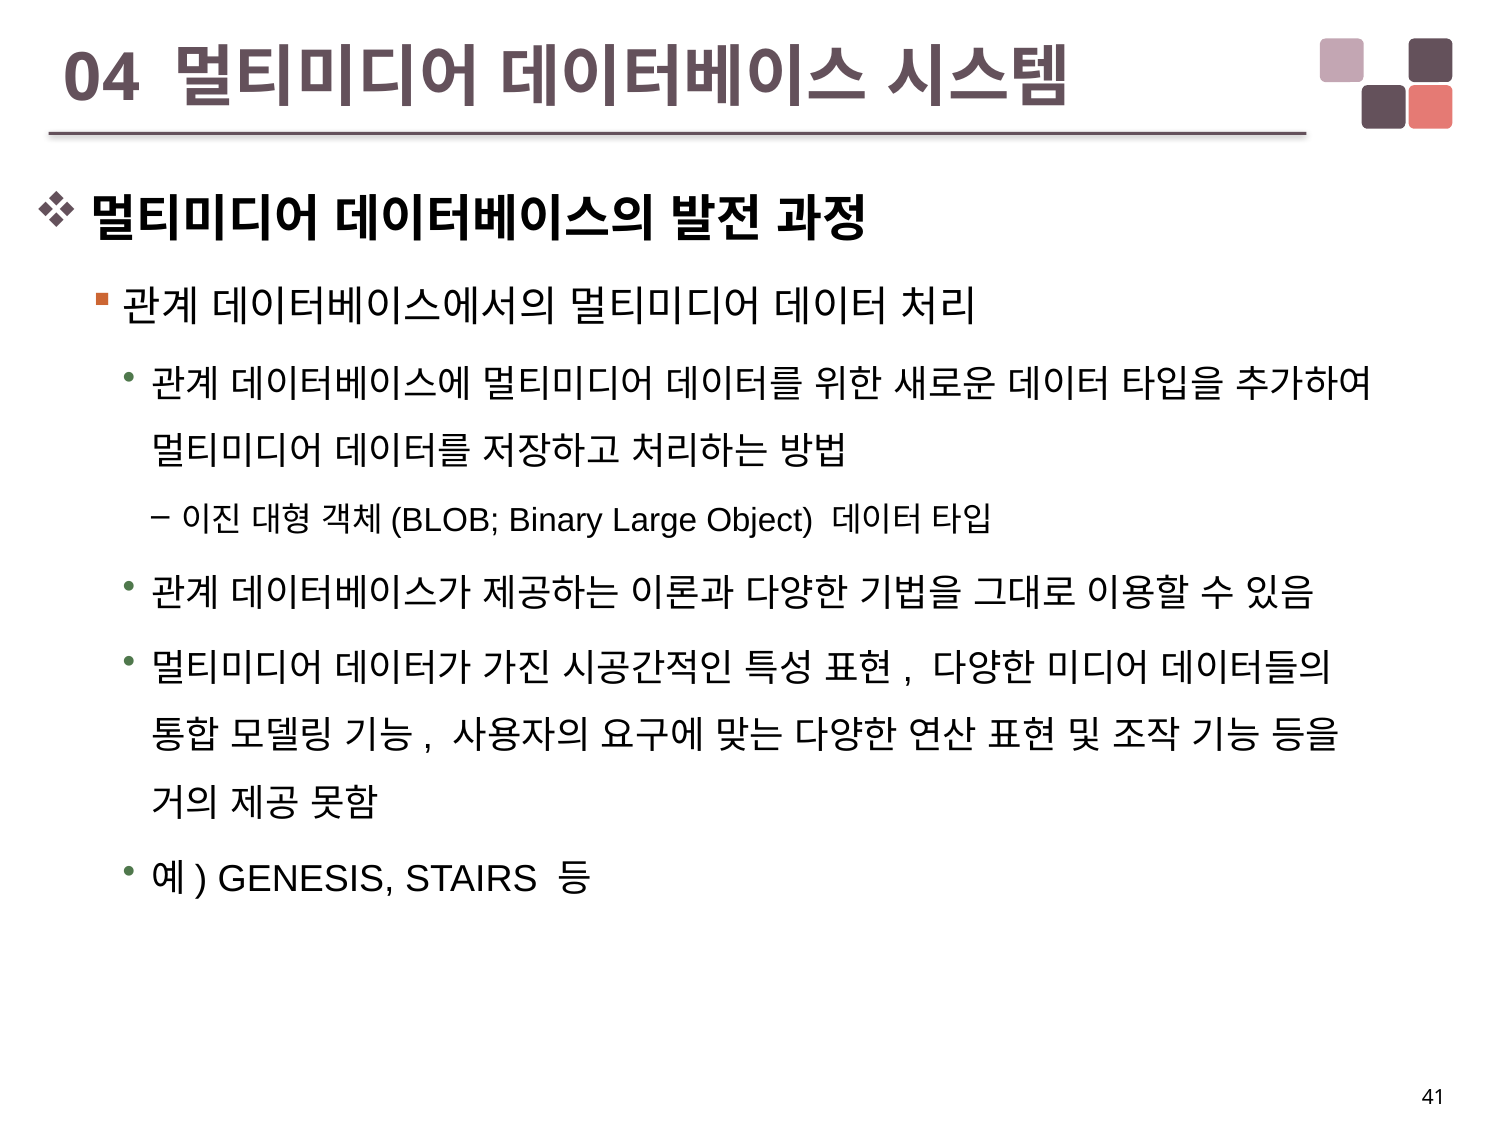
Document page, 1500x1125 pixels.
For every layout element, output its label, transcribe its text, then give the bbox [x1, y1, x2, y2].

list 멀티미디어 데이터베이스의 발전 과정 관계 데이터베이스에서의 멀티미디어 데이터 처리 관계 데이터베이스에 멀티미디어 데이터를 위한 새로운 데이터 타입을 추가하여 멀티미디어 데이터를 저장하고 처리하는 방법 이진 대형 객체(BLOB; Binary Large Object) 데이터 타입 관계 데이터베이스가 제공하는 이론과 다양한 기법을 그대로 이용할 수 있음 멀티미디어 데이터가 가진 시공간적인 특성 표현, 다양한 미디어 데이터들의 통합 모델링 기능, 사용자의 요구에 맞는 다양한 연산 표현 및 조작 기능 등을 거의 제공 못함 예) GENESIS, STAIRS 등 [19, 178, 1489, 1088]
title 04 멀티미디어 데이터베이스 시스템 [48, 25, 1459, 123]
